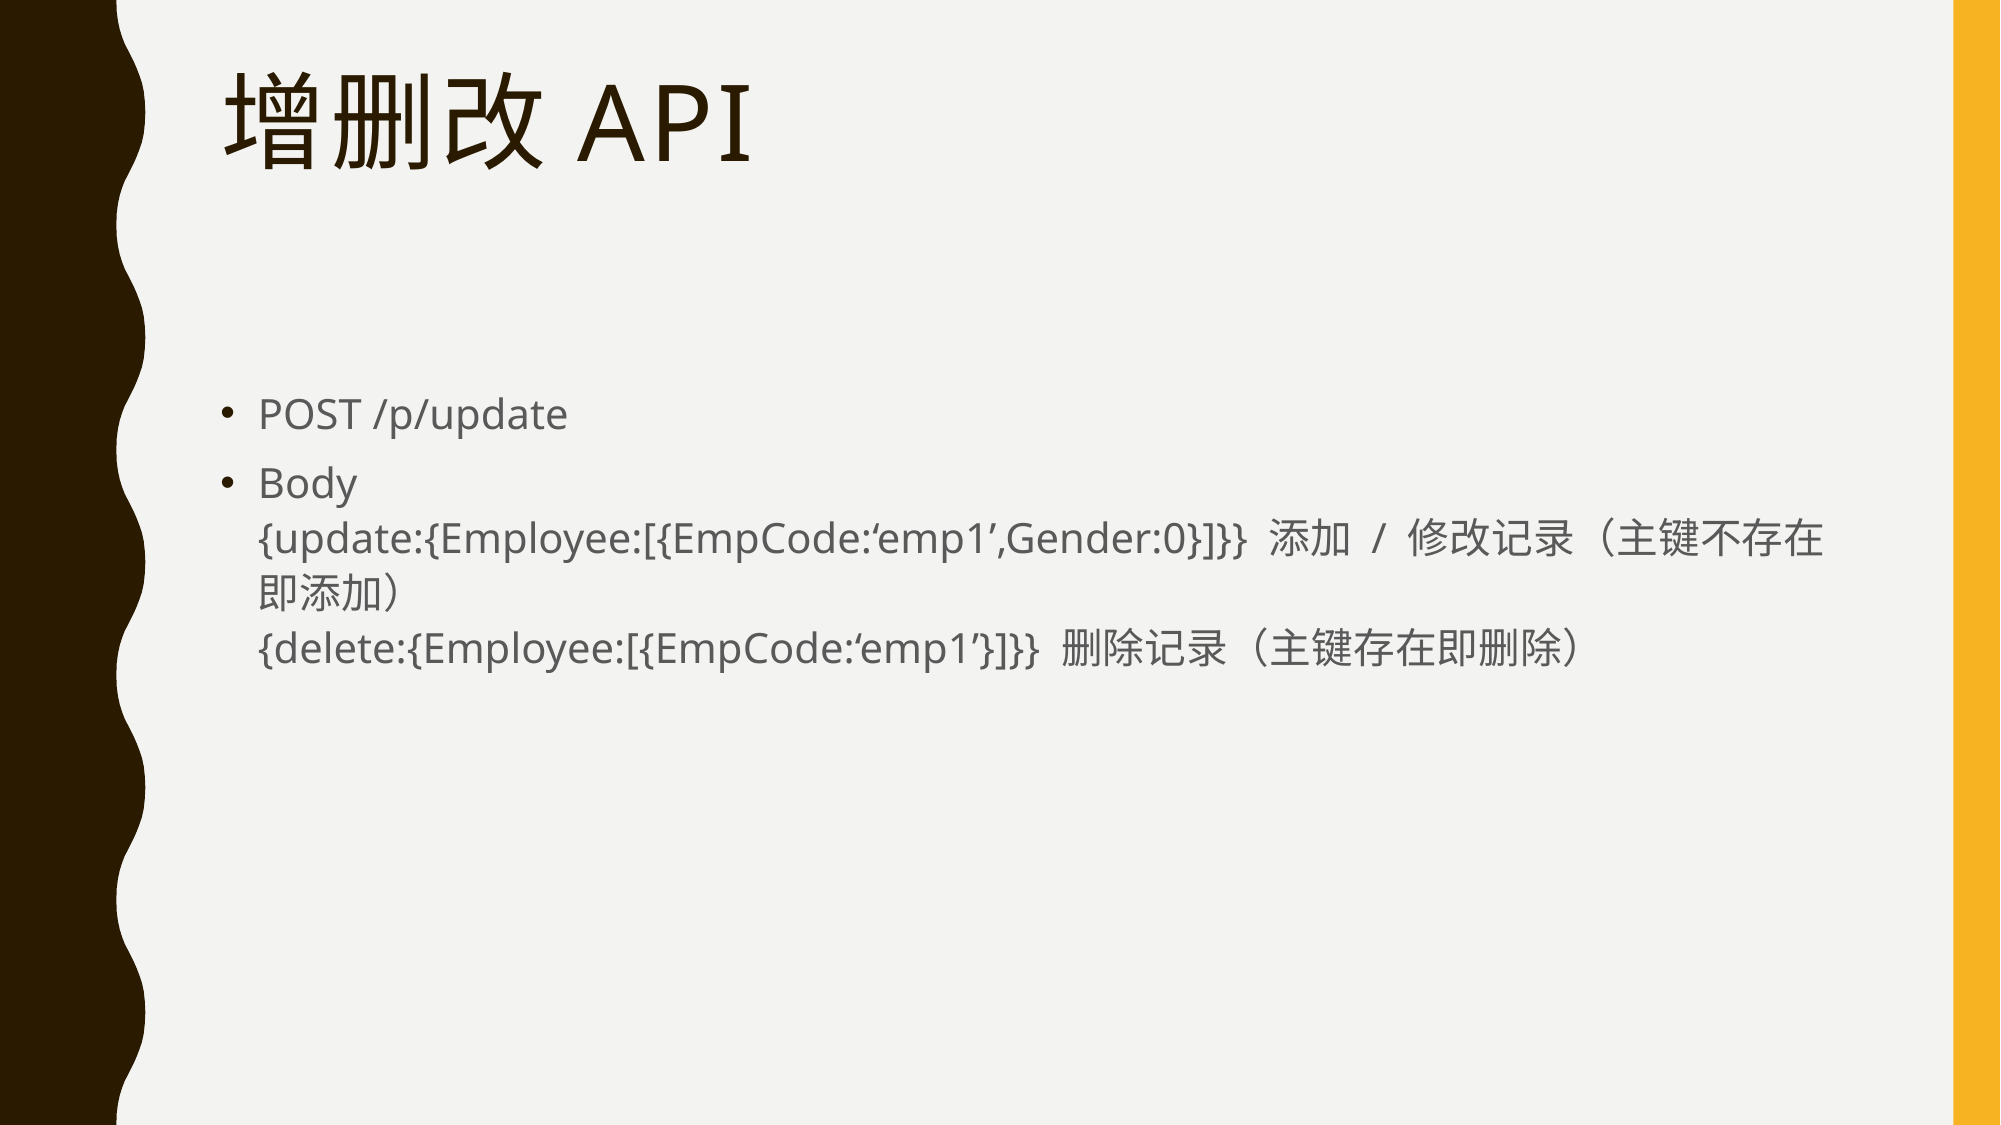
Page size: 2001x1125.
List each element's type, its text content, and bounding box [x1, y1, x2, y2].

list POST /p/update Body {update:{Employee:[{EmpCode:‘emp1’,Gender:0}]}} 添加 / 修改记录（主键不存在即添加） {delete:{Employee:[{EmpCode:‘emp1’}]}} 删除记录（主键存在即删除） [205, 375, 1875, 965]
title 增删改API [205, 62, 1875, 308]
